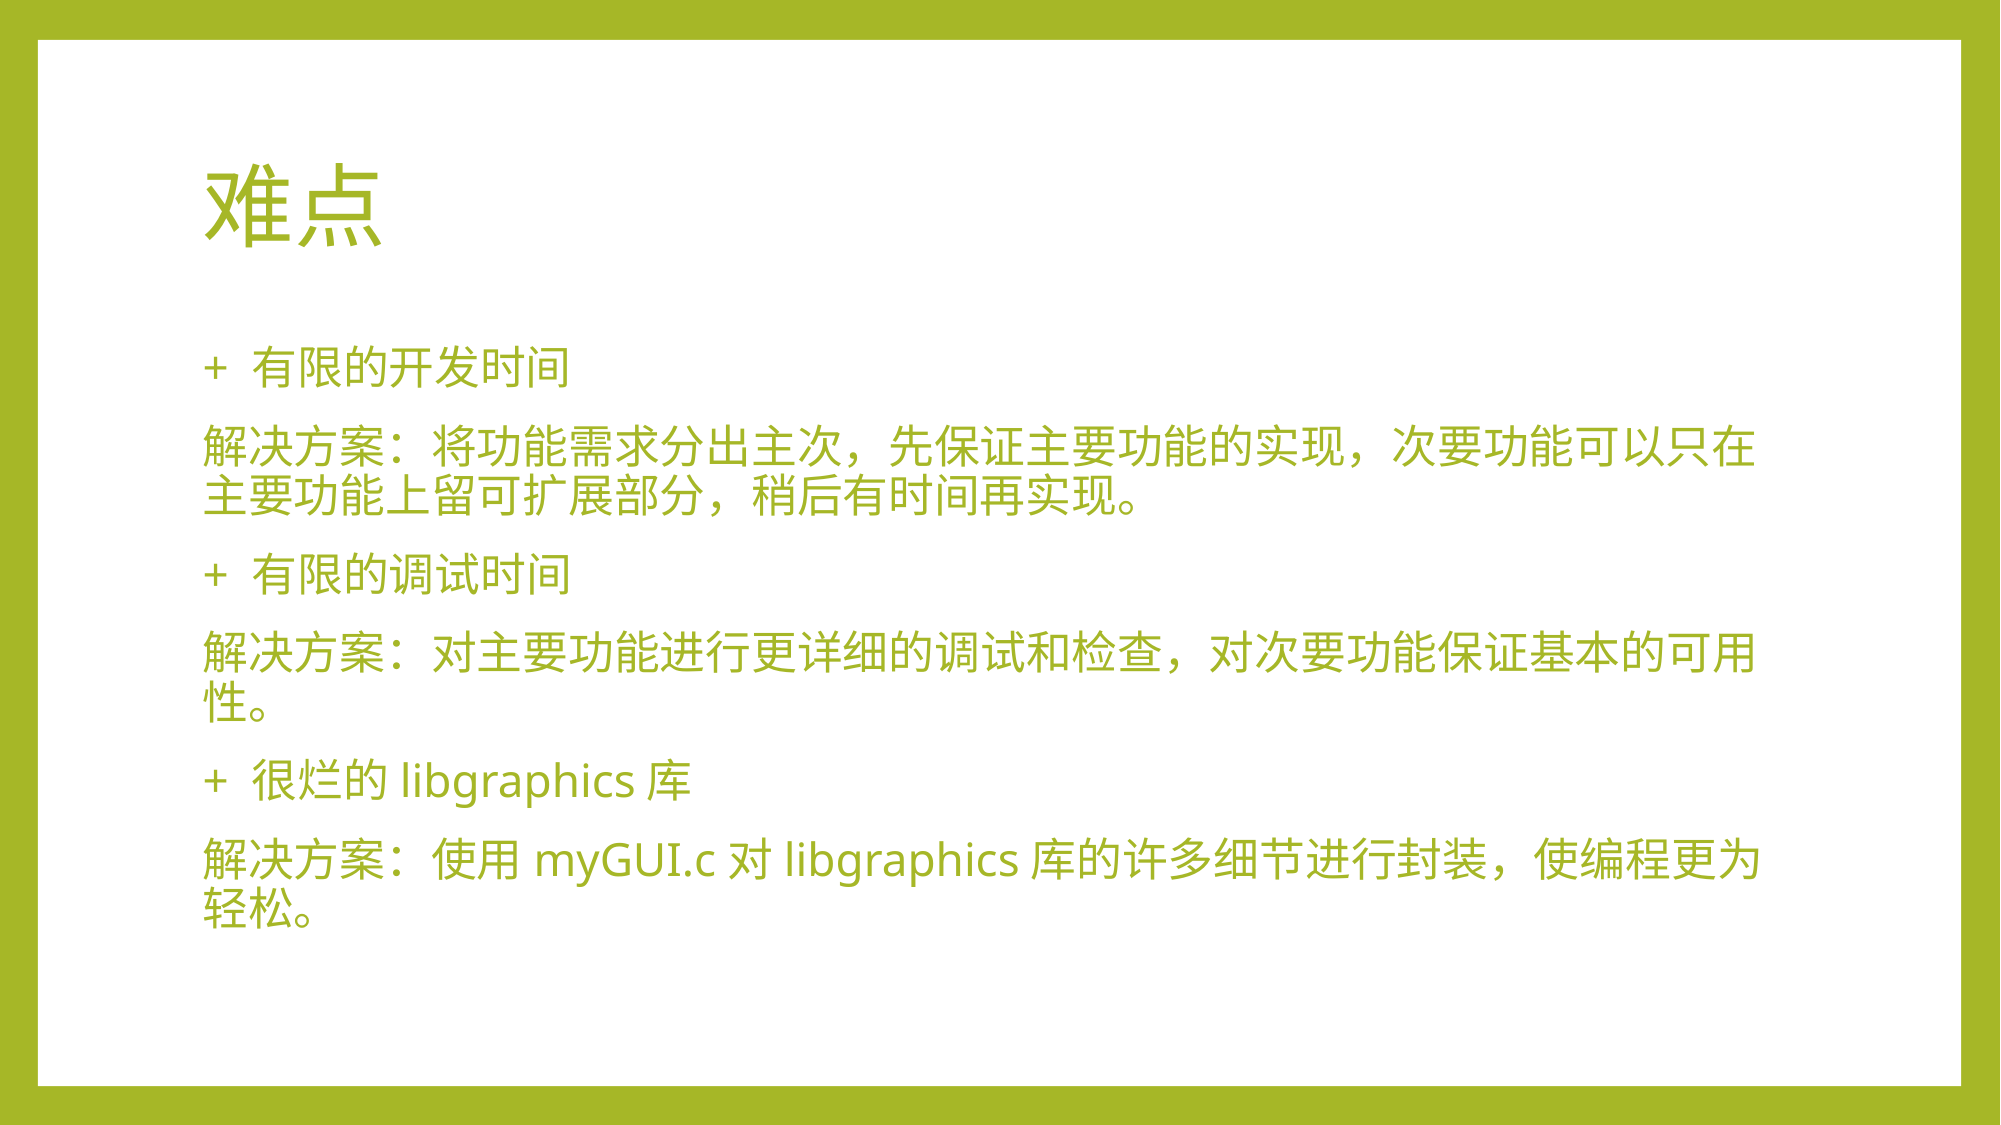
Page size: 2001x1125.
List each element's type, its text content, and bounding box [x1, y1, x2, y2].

list + 有限的开发时间 解决方案：将功能需求分出主次，先保证主要功能的实现，次要功能可以只在主要功能上留可扩展部分，稍后有时间再实现。 + 有限的调试时间 解决方案：对主要功能进行更详细的调试和检查，对次要功能保证基本的可用性。 + 很烂的libgraphics库 解决方案：使用myGUI.c对libgraphics库的许多细节进行封装，使编程更为轻松。 [187, 337, 1808, 1000]
title 难点 [187, 99, 1808, 323]
